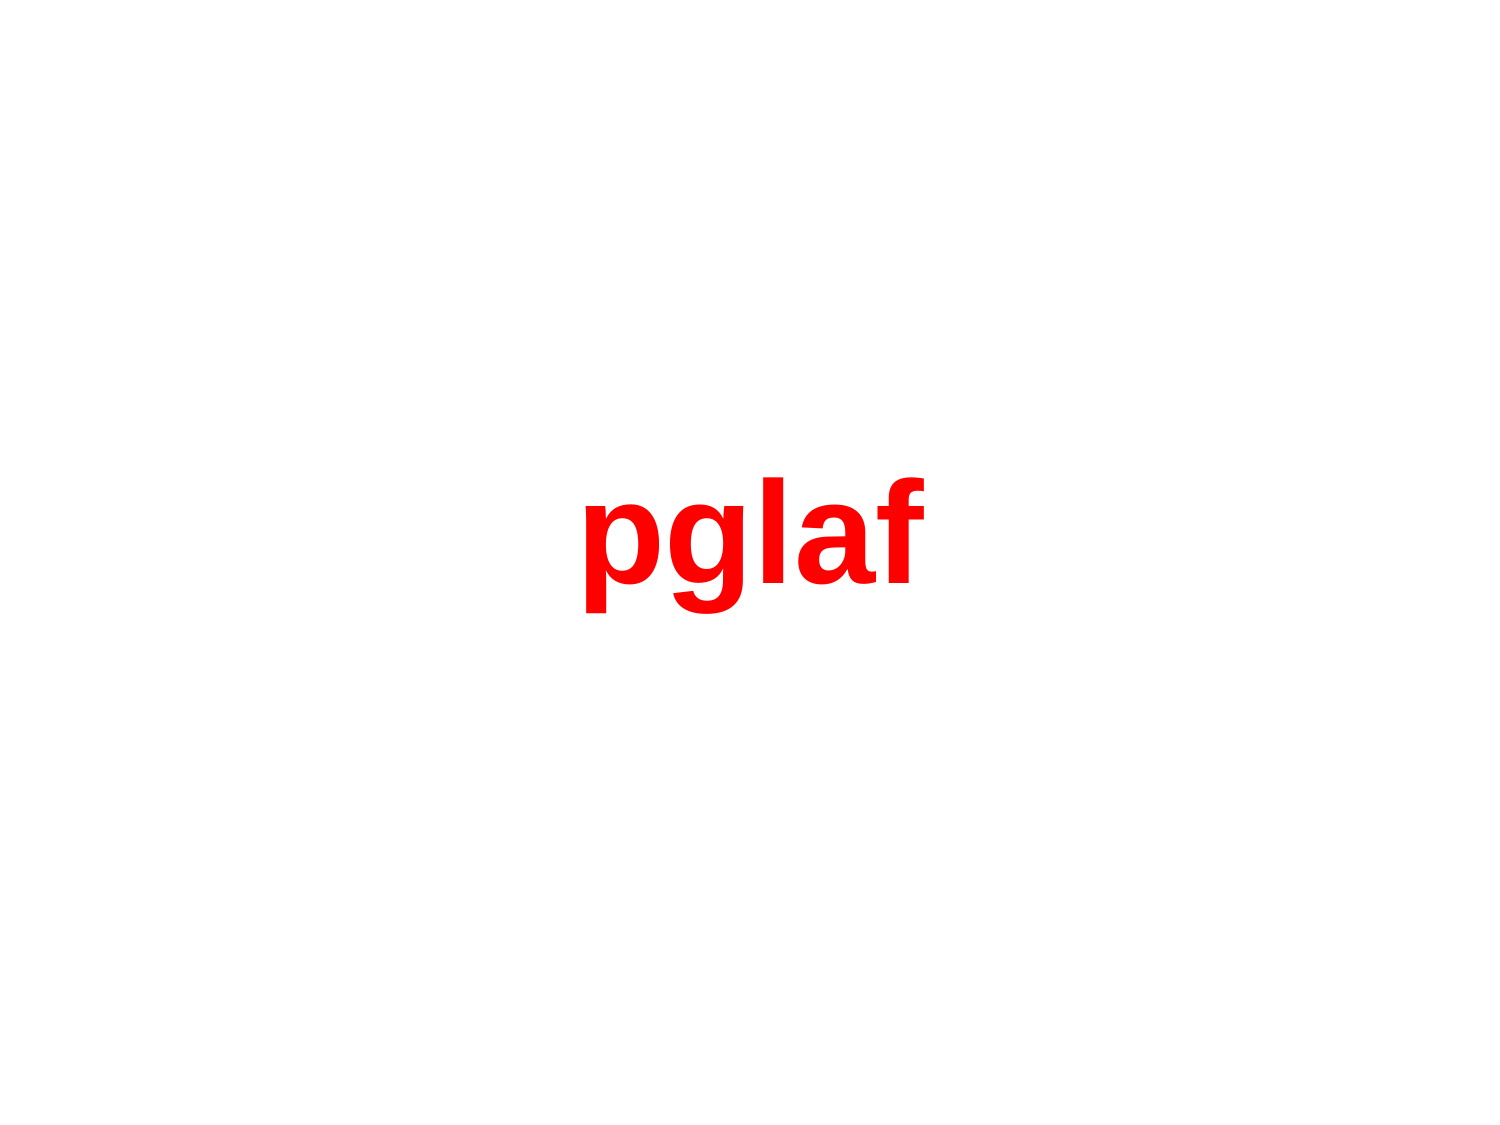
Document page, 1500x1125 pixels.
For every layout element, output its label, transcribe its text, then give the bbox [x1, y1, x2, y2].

title pglaf [112, 349, 1388, 591]
